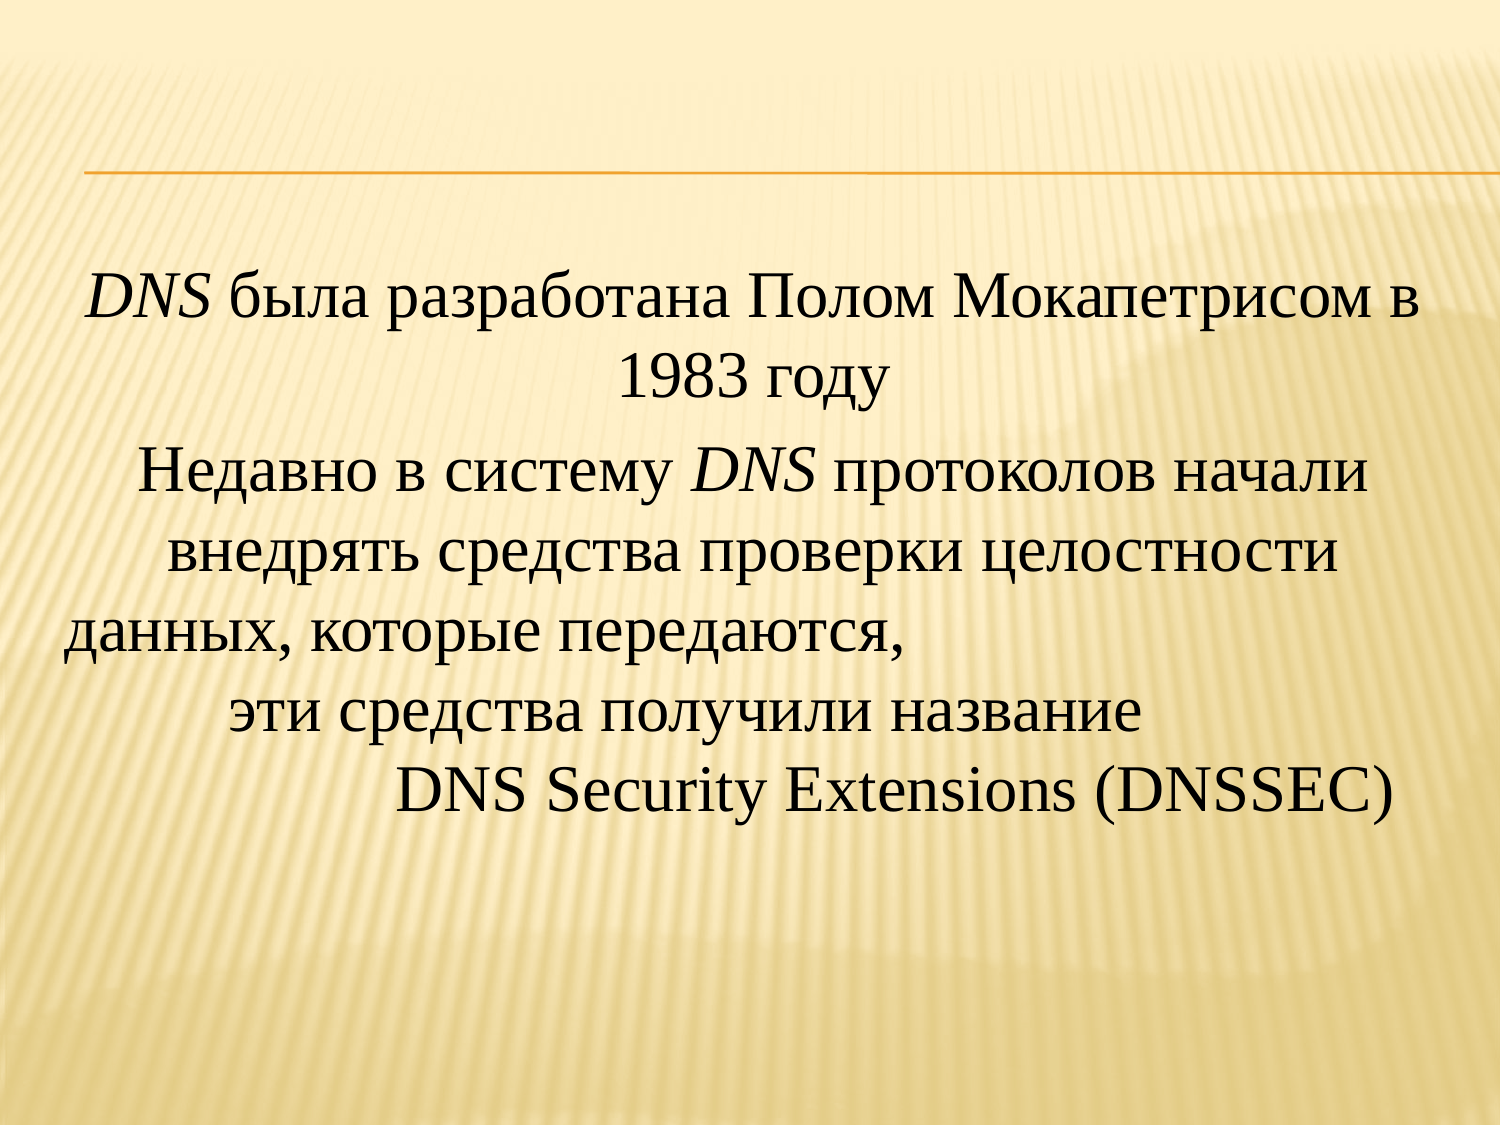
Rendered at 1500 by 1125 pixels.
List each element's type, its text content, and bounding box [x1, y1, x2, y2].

list DNS была разработана Полом Мокапетрисом в 1983 году Недавно в систему DNS протоколов начали внедрять средства проверки целостности данных, которые передаются, эти средства получили название DNS Security Extensions (DNSSEC) [41, 243, 1467, 1106]
